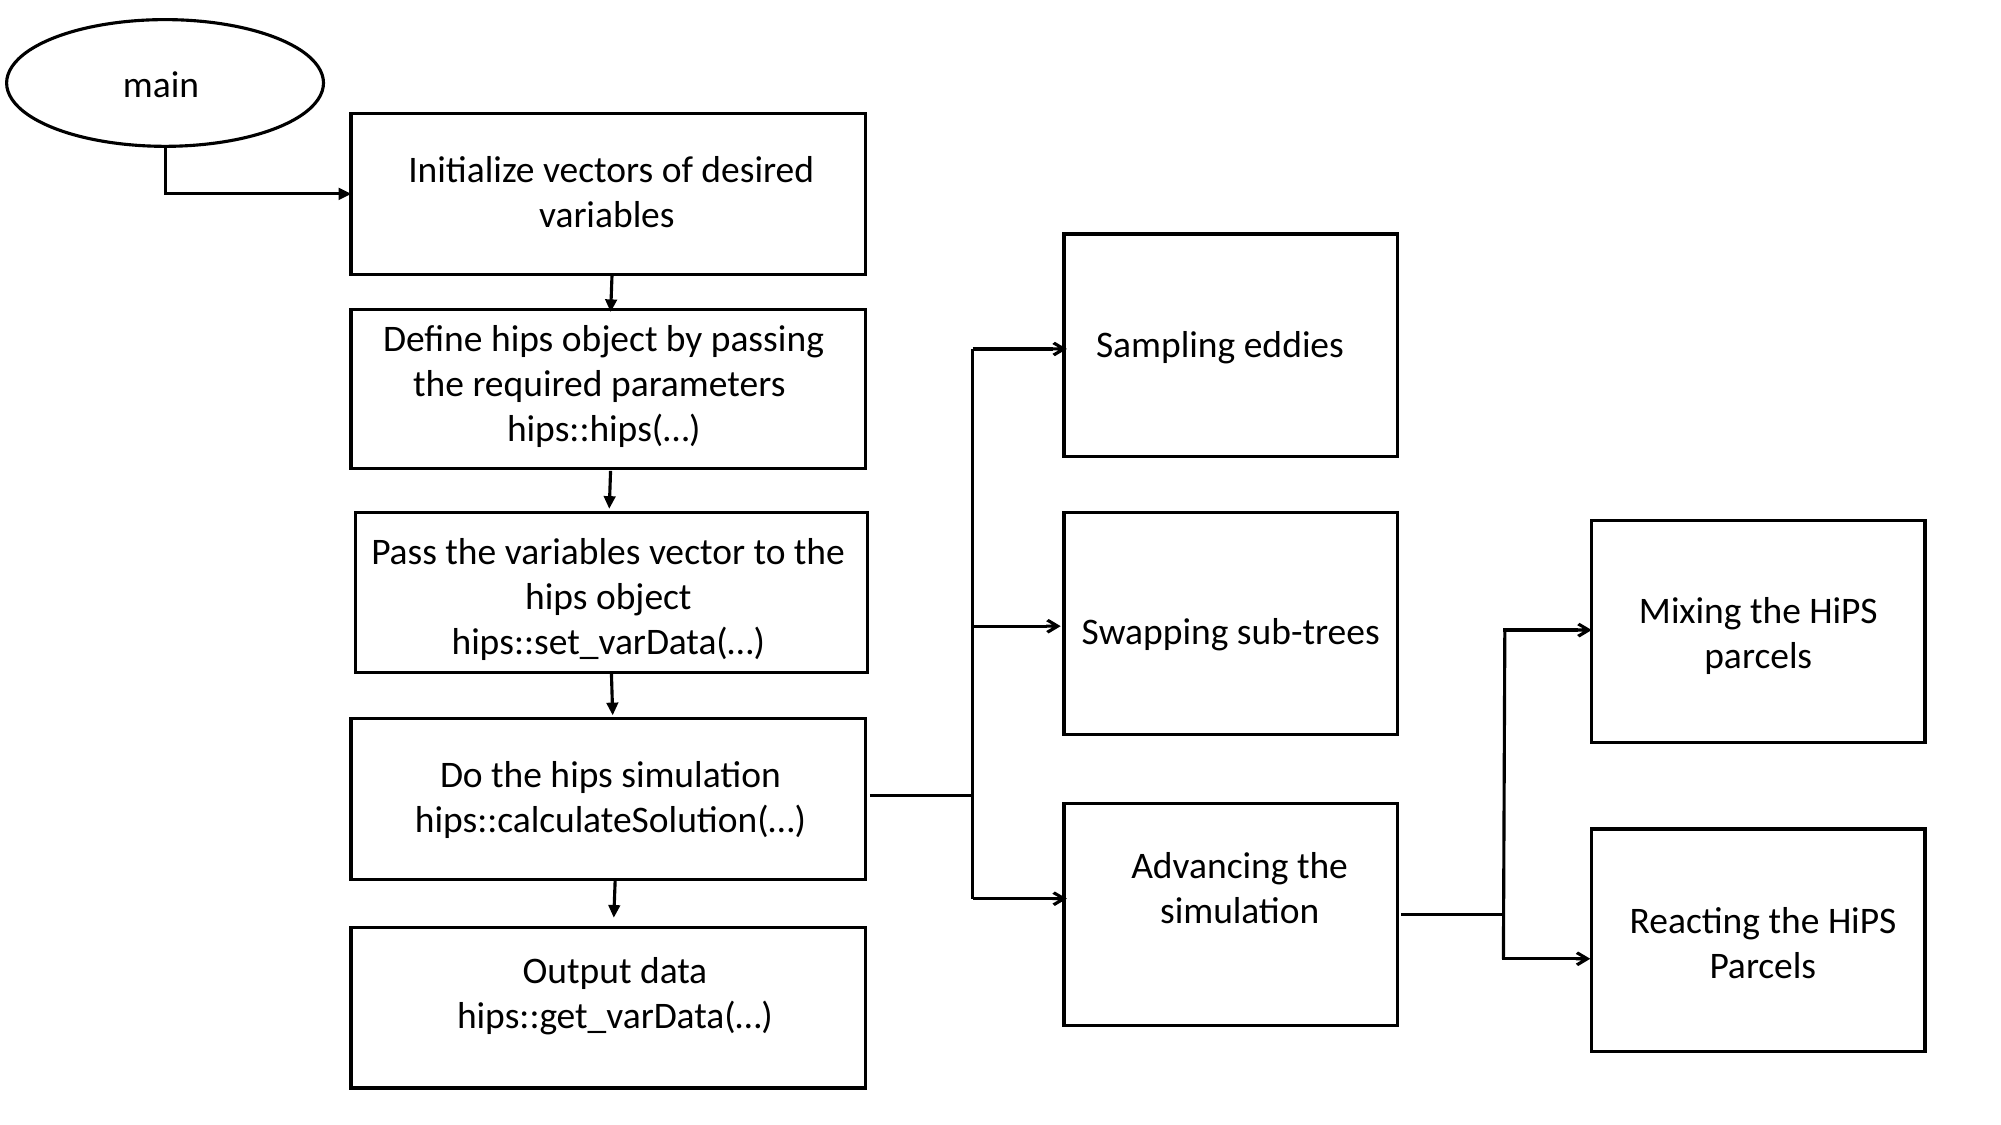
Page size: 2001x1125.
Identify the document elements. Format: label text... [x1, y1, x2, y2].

text_box [350, 113, 867, 275]
text_box Sampling eddies [1081, 312, 1386, 373]
text_box [350, 926, 867, 1089]
text_box main [64, 52, 258, 113]
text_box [234, 77, 282, 264]
text_box Swapping sub-trees [1066, 599, 1401, 660]
text_box Advancing the simulation [1073, 834, 1407, 939]
text_box [1063, 802, 1398, 1026]
text_box Define hips object by passing the required parameters hips::hips(…) [352, 306, 856, 457]
text_box Do the hips simulation hips::calculateSolution(…) [376, 742, 845, 848]
text_box [350, 718, 867, 880]
text_box [1063, 233, 1398, 457]
text_box [1591, 519, 1926, 744]
text_box [1063, 512, 1398, 736]
text_box [354, 511, 868, 520]
text_box Mixing the HiPS parcels [1606, 578, 1911, 684]
text_box [5, 18, 325, 148]
text_box Output data hips::get_varData(…) [381, 938, 849, 1044]
text_box [1591, 828, 1926, 1052]
text_box Initialize vectors of desired variables [369, 137, 854, 243]
text_box [350, 308, 867, 469]
text_box Reacting the HiPS Parcels [1611, 888, 1915, 994]
text_box Pass the variables vector to the hips object hips::set_varData(…) [347, 520, 870, 695]
